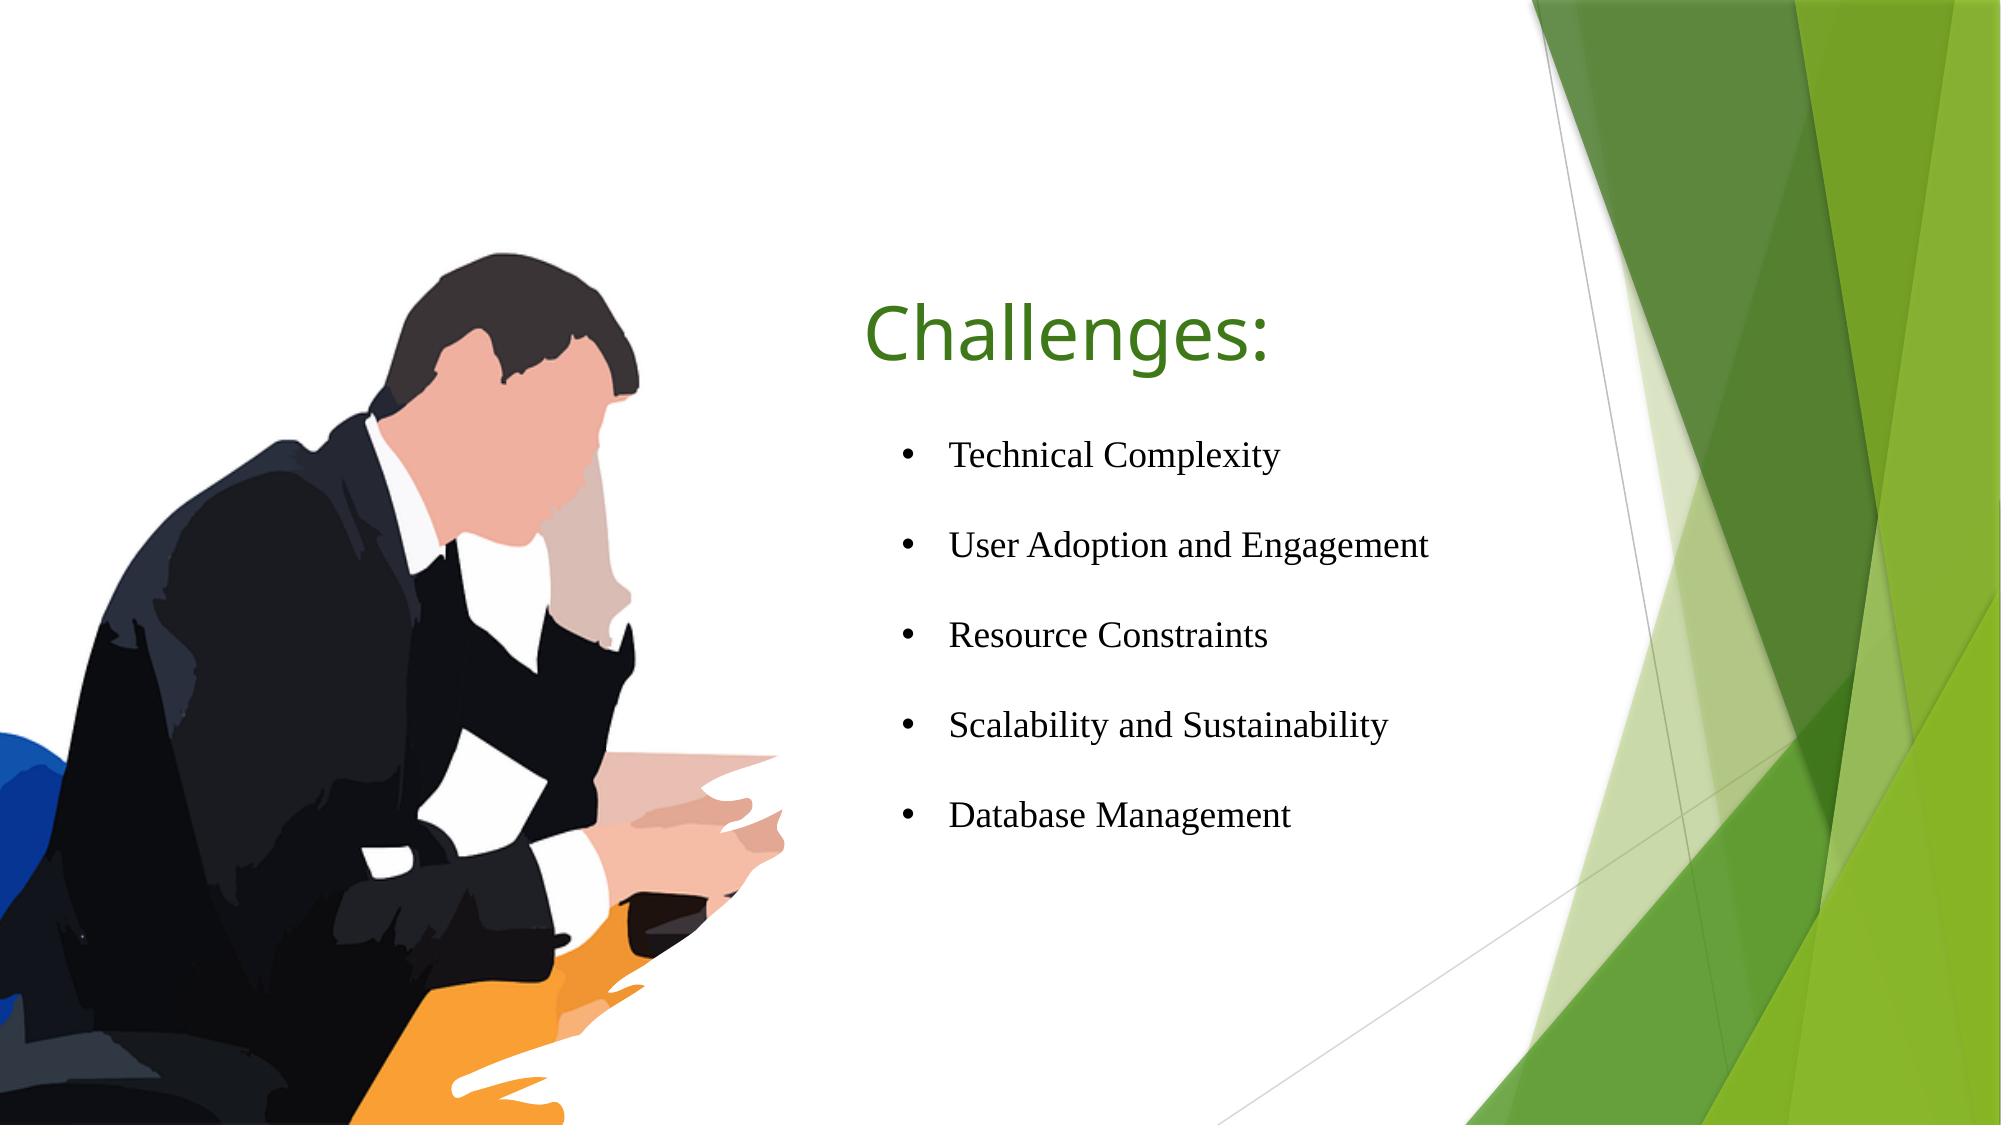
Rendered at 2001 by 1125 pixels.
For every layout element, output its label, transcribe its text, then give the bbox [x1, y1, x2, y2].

picture [0, 0, 933, 1125]
text_box Technical Complexity User Adoption and Engagement Resource Constraints Scalability and Sustainability Database Management [938, 423, 1889, 843]
text_box Challenges: [938, 277, 1851, 383]
